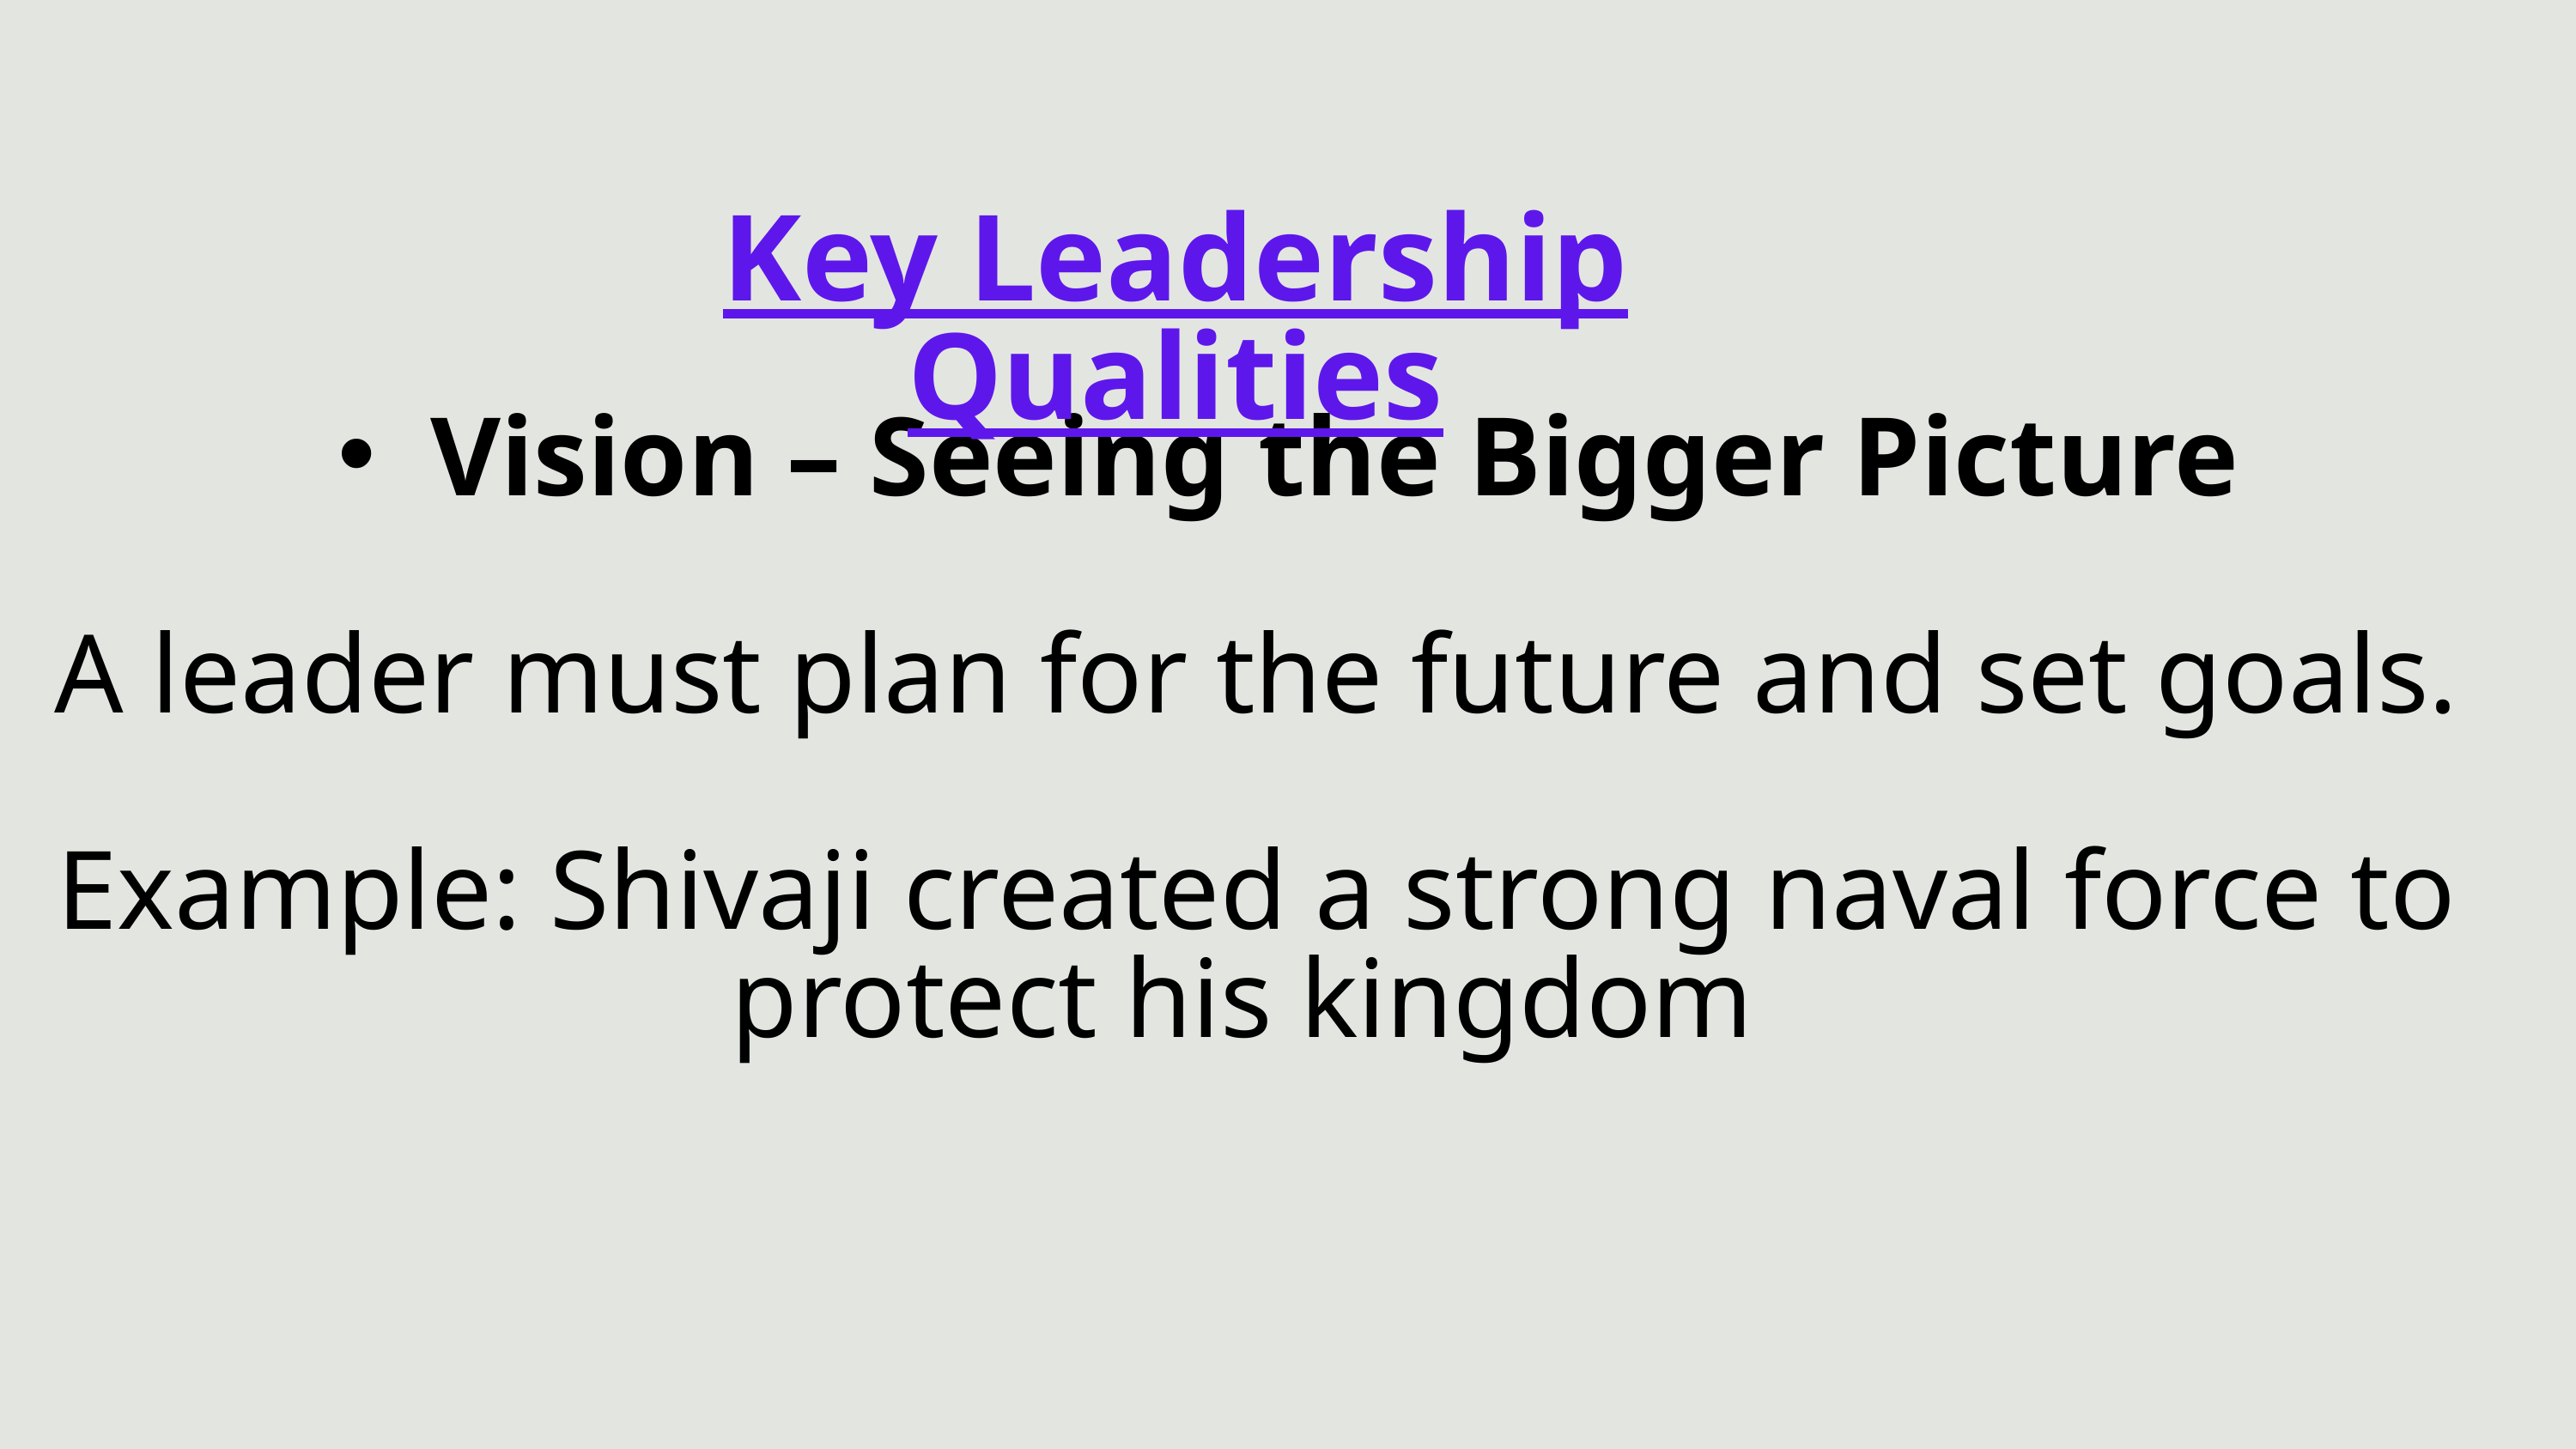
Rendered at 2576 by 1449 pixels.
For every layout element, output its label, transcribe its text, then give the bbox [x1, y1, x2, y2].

text_box Key Leadership Qualities [467, 204, 1883, 444]
text_box Vision – Seeing the Bigger Picture A leader must plan for the future and set goals. Example: Shivaji created a strong naval force to protect his kingdom [0, 409, 2486, 1060]
